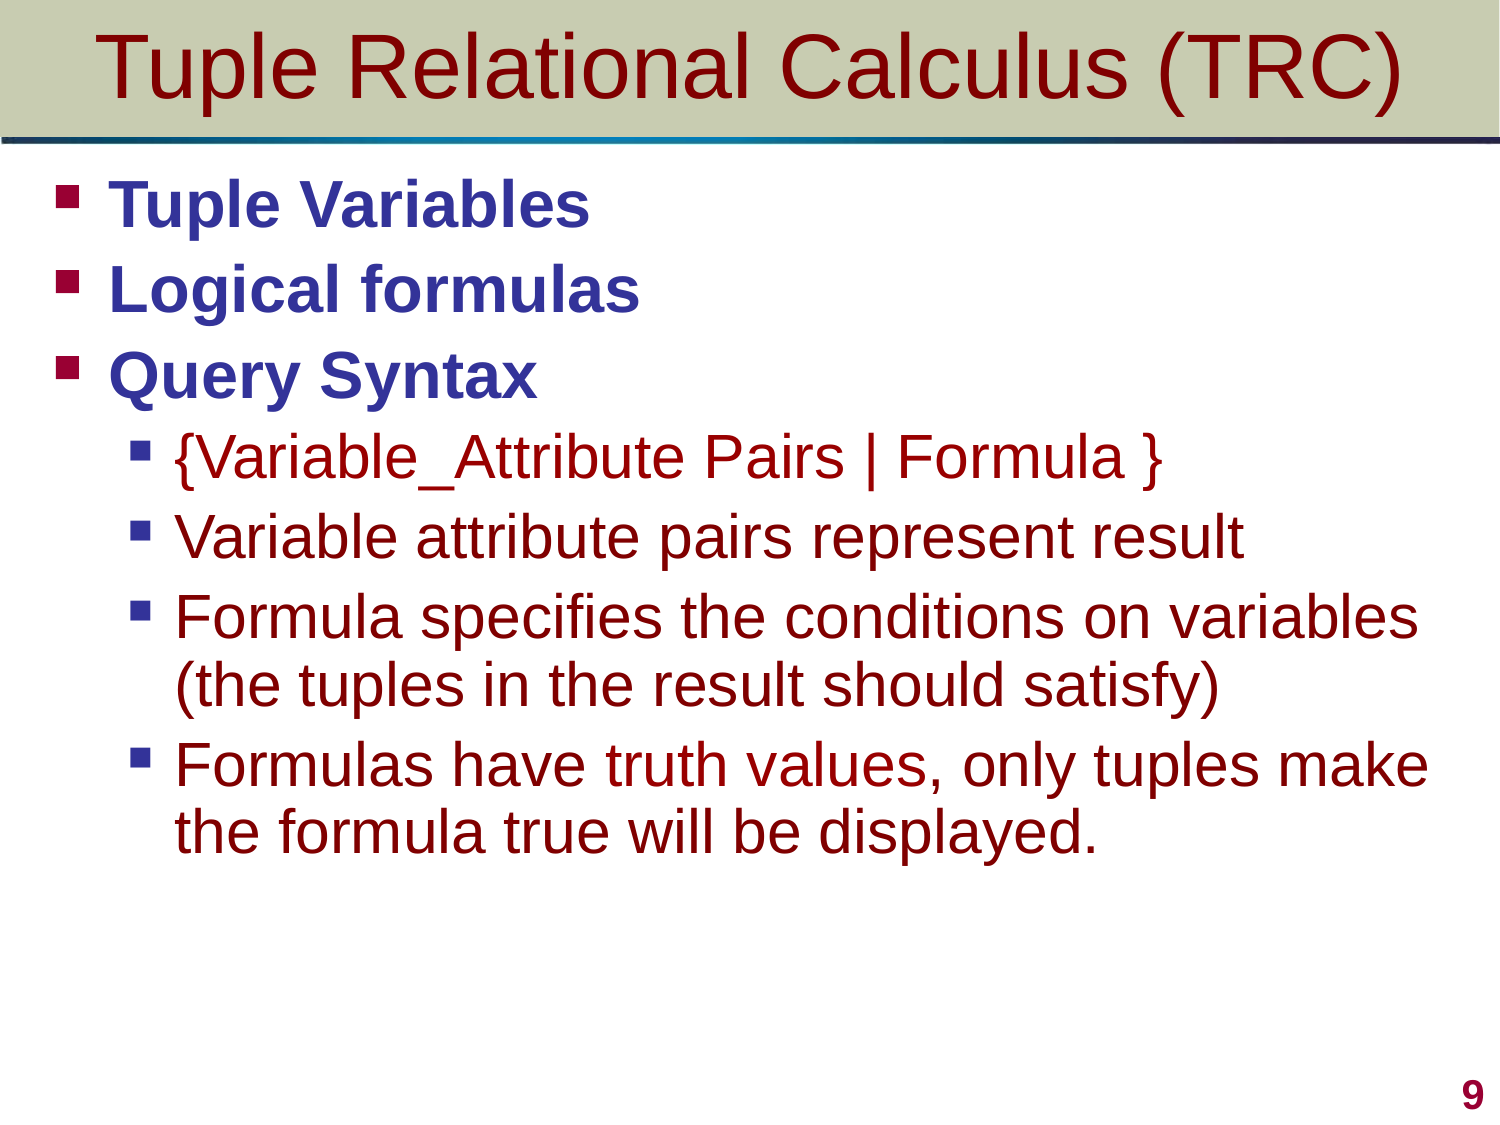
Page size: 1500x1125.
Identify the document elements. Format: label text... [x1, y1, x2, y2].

title Tuple Relational Calculus (TRC) [0, 0, 1500, 138]
slide_number 9 [1187, 1049, 1500, 1125]
list Tuple Variables Logical formulas Query Syntax {Variable_Attribute Pairs | Formula } Variable attribute pairs represent result Formula specifies the conditions on variables (the tuples in the result should satisfy) Formulas have truth values, only tuples make the formula true will be displayed. [37, 162, 1450, 1013]
picture [0, 138, 1500, 145]
